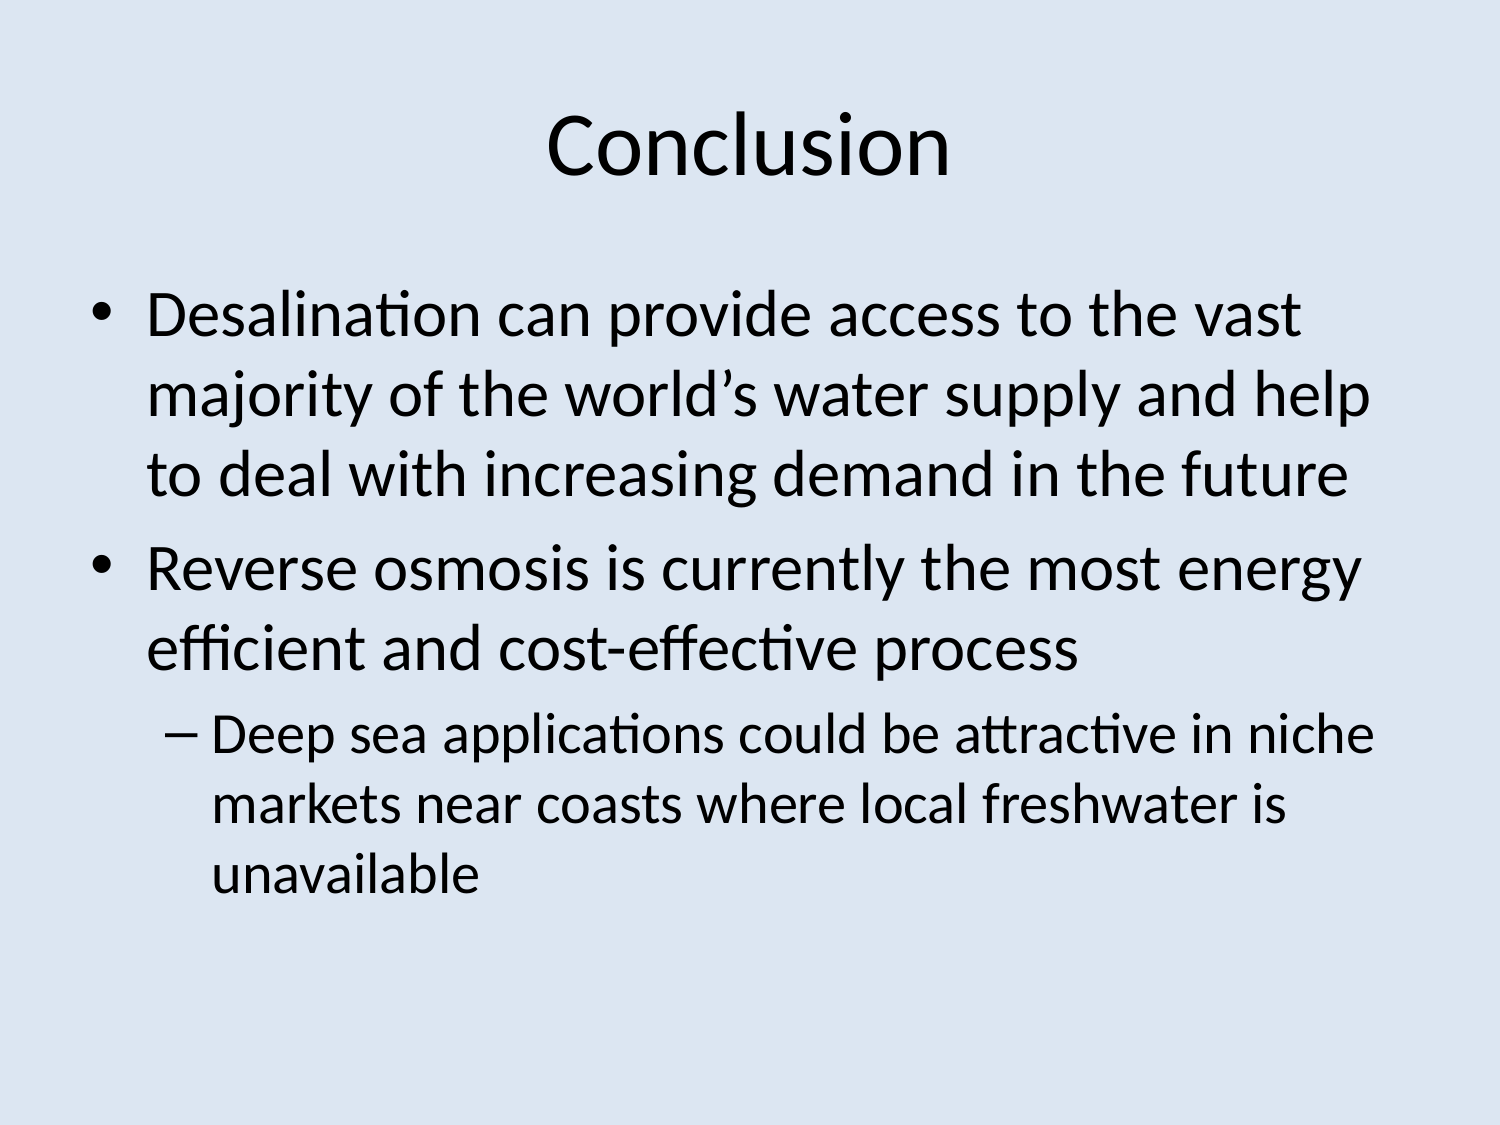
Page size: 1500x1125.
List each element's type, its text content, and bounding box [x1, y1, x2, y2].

title Conclusion [75, 45, 1425, 233]
list Desalination can provide access to the vast majority of the world’s water supply and help to deal with increasing demand in the future Reverse osmosis is currently the most energy efficient and cost-effective process Deep sea applications could be attractive in niche markets near coasts where local freshwater is unavailable [75, 262, 1425, 1005]
